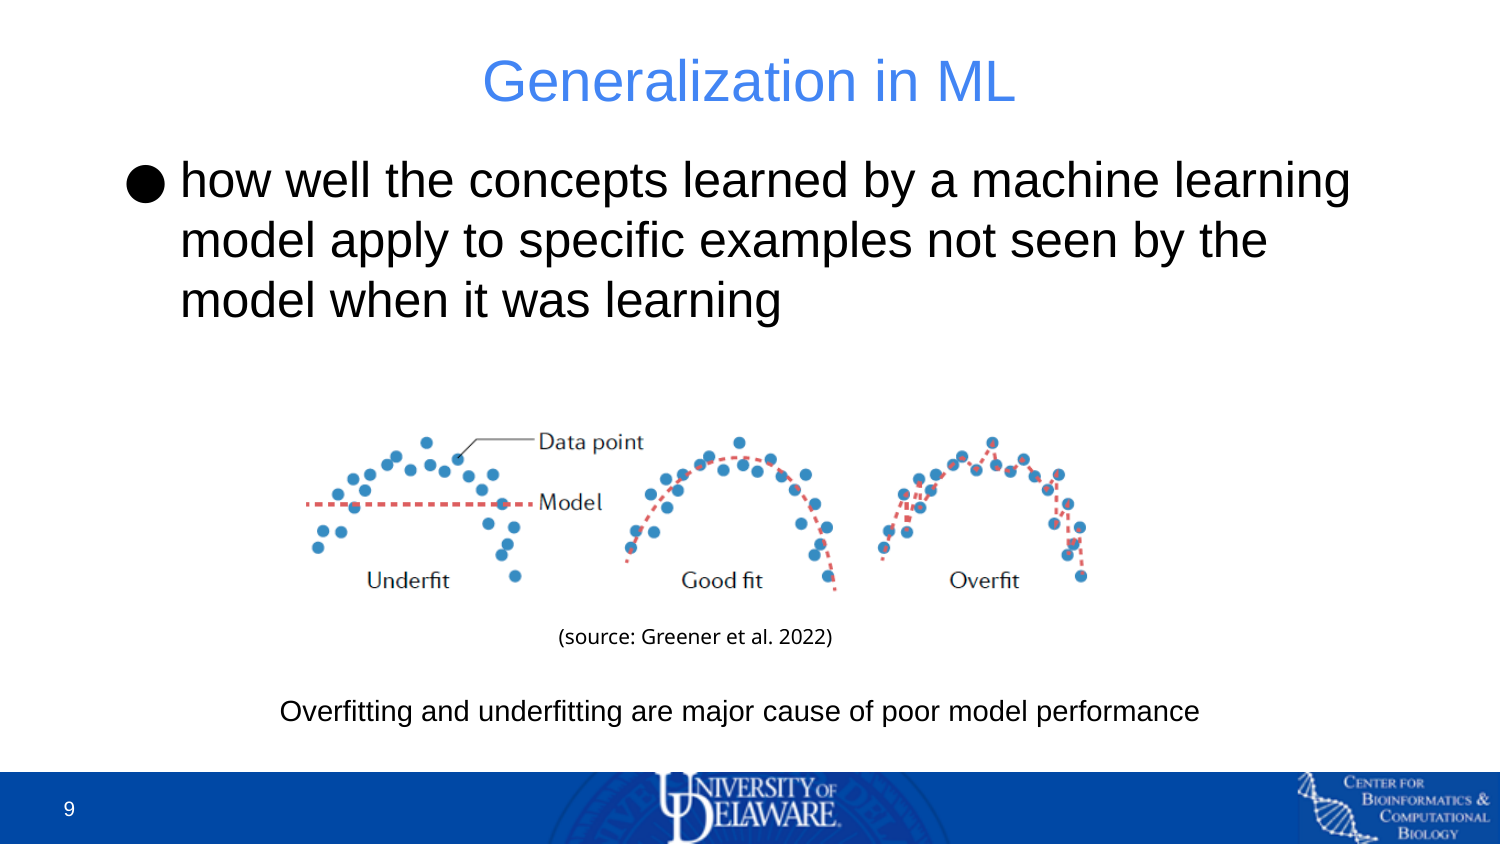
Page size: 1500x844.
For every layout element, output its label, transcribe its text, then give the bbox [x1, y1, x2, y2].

text_box (source: Greener et al. 2022) [495, 637, 895, 661]
title Generalization in ML [51, 28, 1449, 141]
picture [0, 772, 1500, 844]
text_box how well the concepts learned by a machine learning model apply to specific examples not seen by the model when it was learning [90, 87, 1393, 343]
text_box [283, 382, 1108, 629]
text_box Overfitting and underfitting are major cause of poor model performance [264, 684, 1218, 735]
